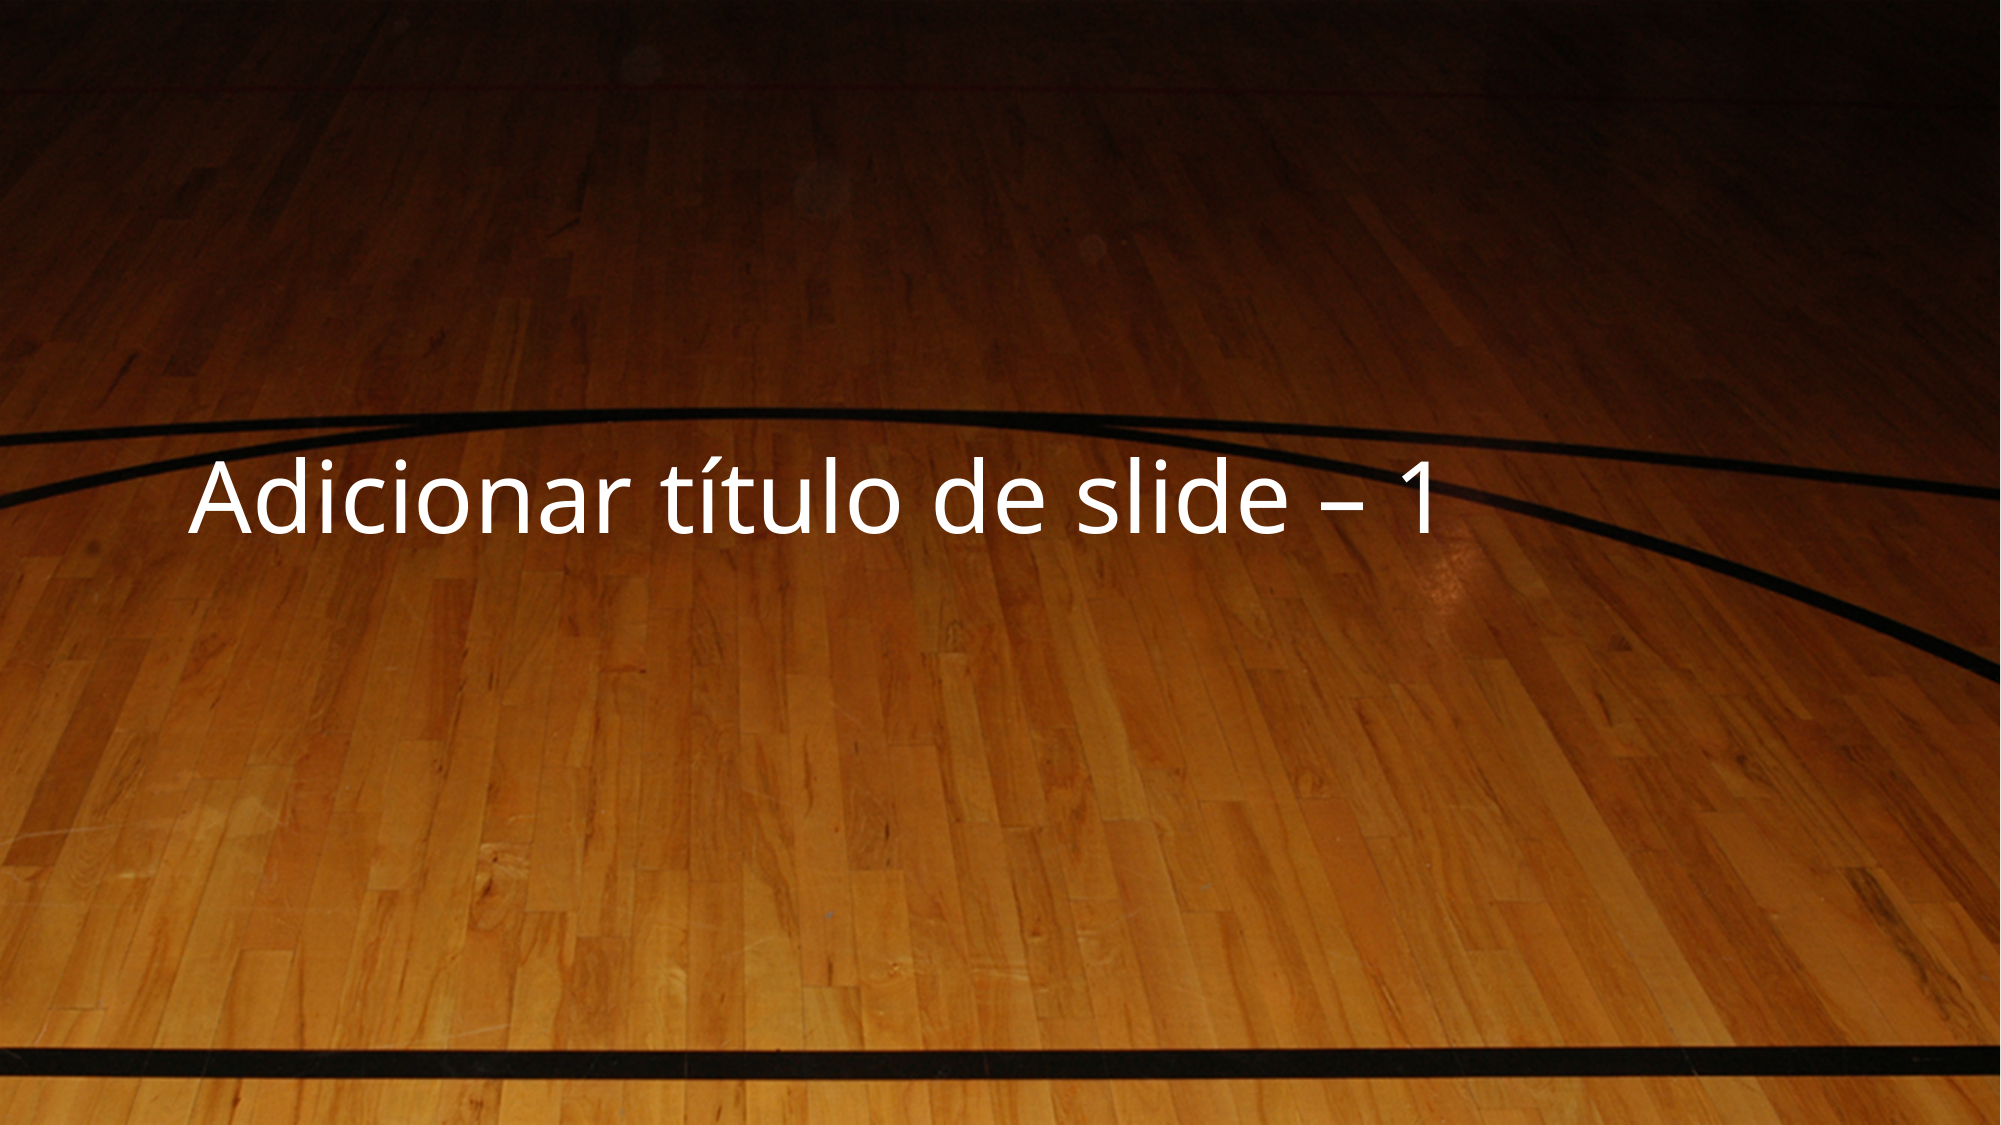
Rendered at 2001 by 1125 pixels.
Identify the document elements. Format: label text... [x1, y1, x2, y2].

title Adicionar título de slide – 1 [173, 275, 1824, 563]
picture [0, 0, 2001, 1125]
